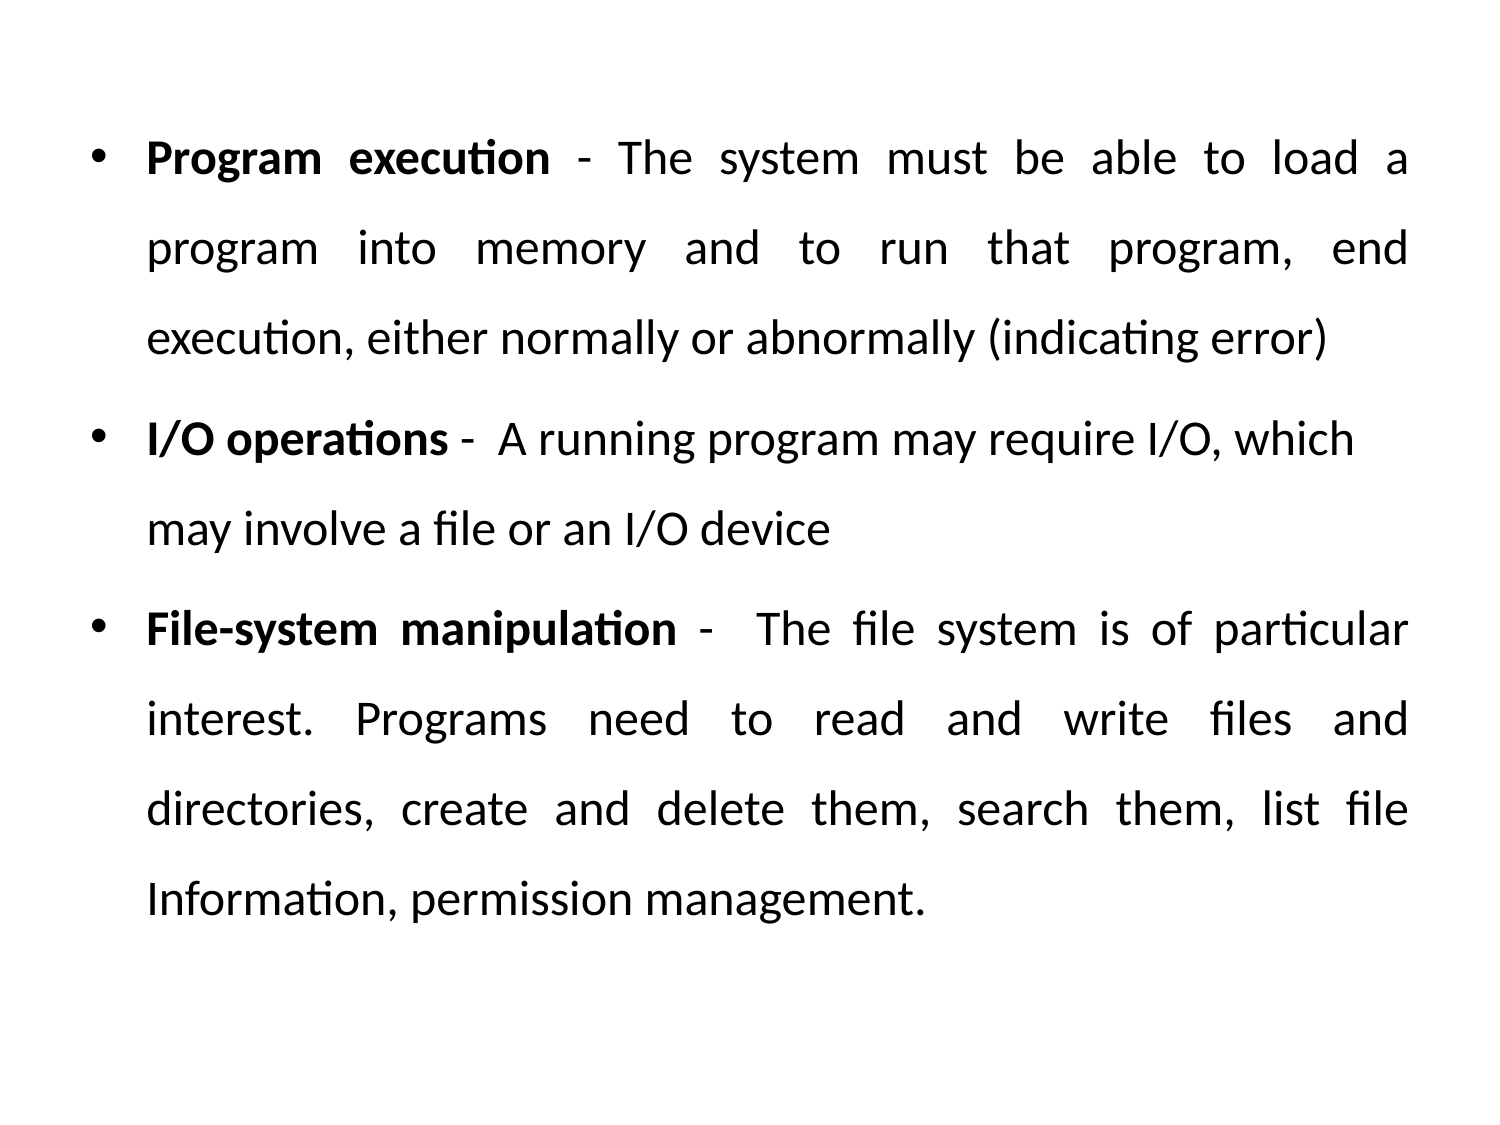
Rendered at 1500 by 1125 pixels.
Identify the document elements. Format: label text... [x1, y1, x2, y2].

list Program execution - The system must be able to load a program into memory and to run that program, end execution, either normally or abnormally (indicating error) I/O operations - A running program may require I/O, which may involve a file or an I/O device File-system manipulation - The file system is of particular interest. Programs need to read and write files and directories, create and delete them, search them, list file Information, permission management. [75, 87, 1425, 1005]
